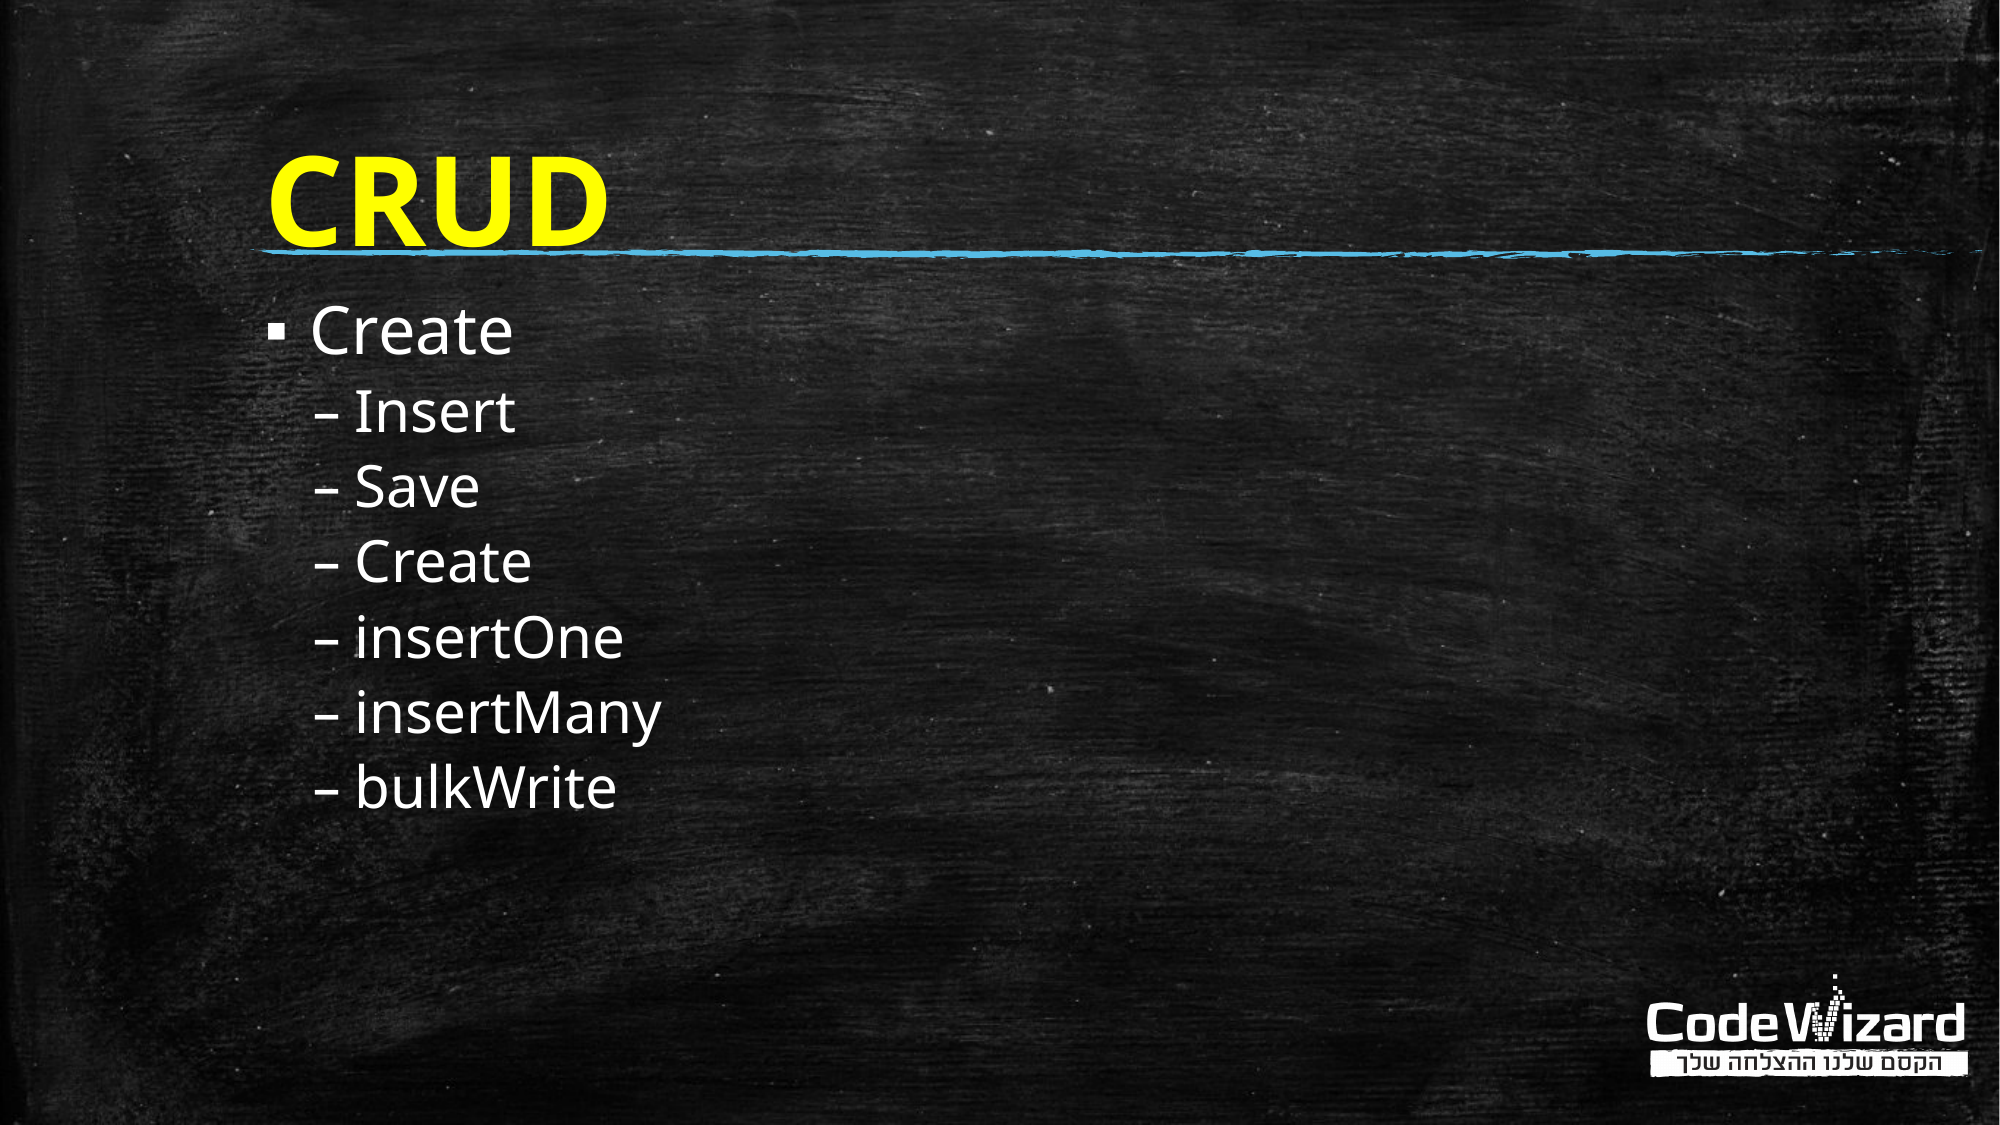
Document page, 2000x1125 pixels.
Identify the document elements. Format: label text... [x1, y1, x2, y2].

picture [1637, 965, 1980, 1083]
text_box CRUD [249, 78, 1750, 281]
text_box Create Insert Save Create insertOne insertMany bulkWrite [249, 289, 1910, 990]
list [254, 285, 1915, 965]
